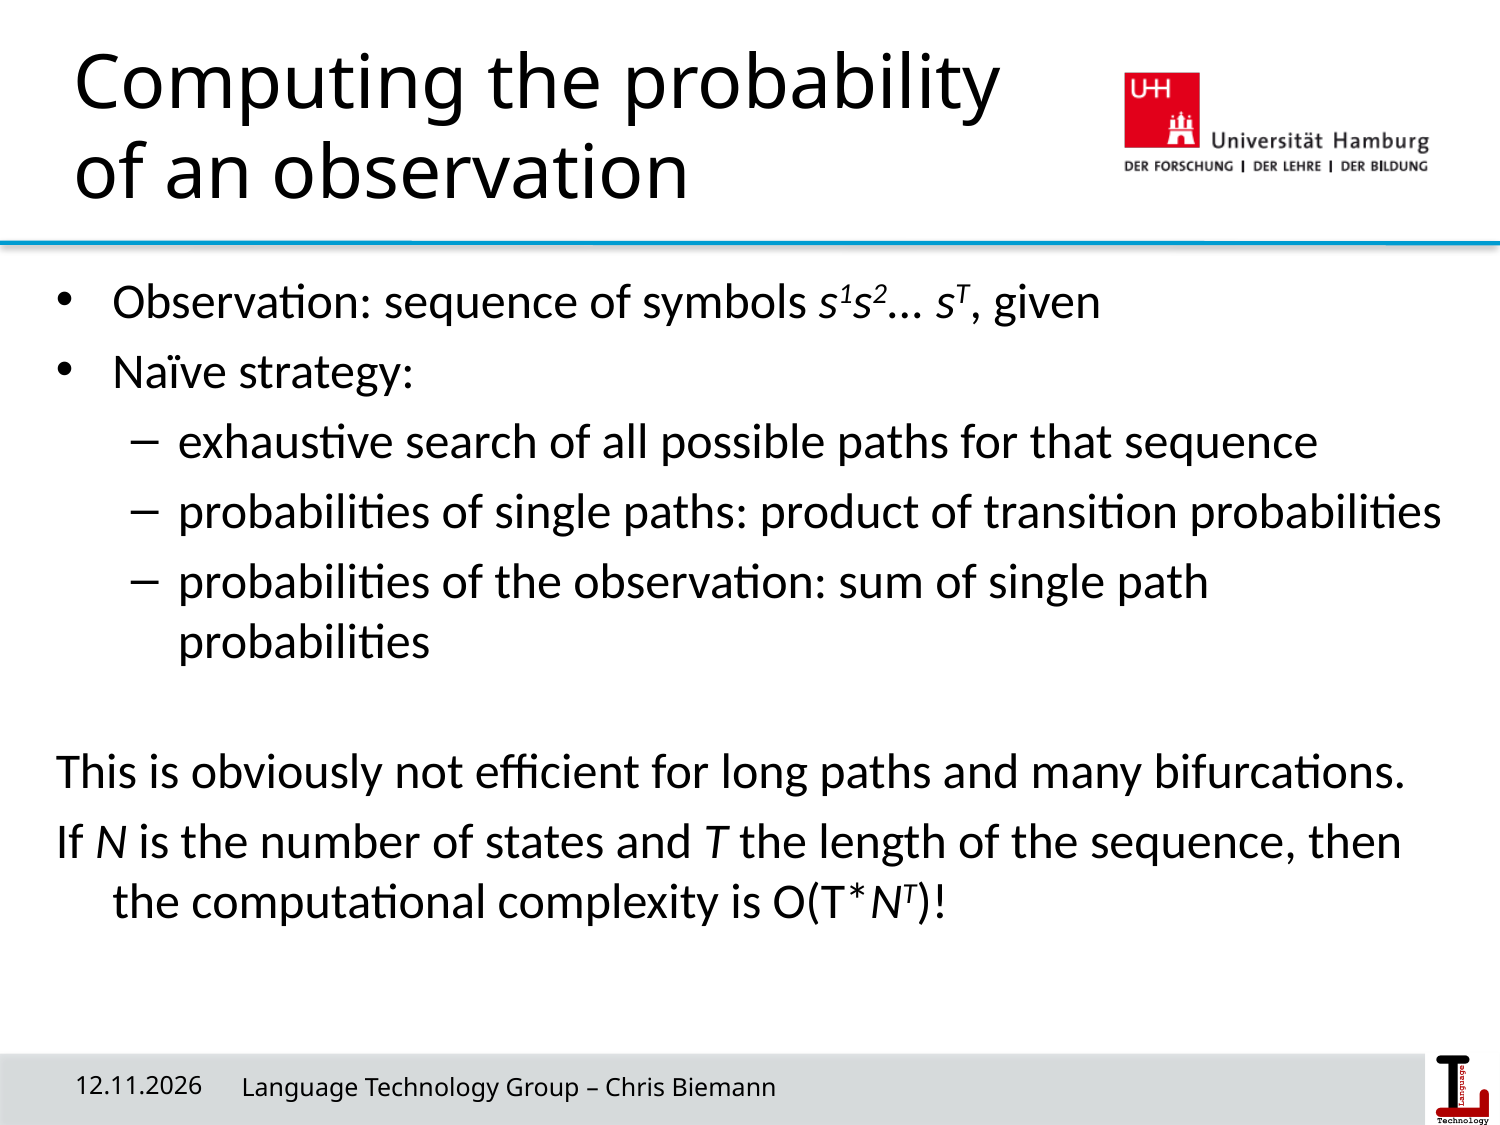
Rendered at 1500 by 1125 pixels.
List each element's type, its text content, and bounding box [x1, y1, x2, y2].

picture [1425, 1052, 1500, 1125]
text_box 08.05.19 [74, 1056, 224, 1117]
list Observation: sequence of symbols s1s2... sT, given Naïve strategy: exhaustive search of all possible paths for that sequence probabilities of single paths: product of transition probabilities probabilities of the observation: sum of single path probabilities This is obviously not efficient for long paths and many bifurcations. If N is the number of states and T the length of the sequence, then the computational complexity is O(T*NT)! [41, 261, 1480, 1047]
text_box Language Technology Group – Chris Biemann [235, 1056, 978, 1117]
title Computing the probability of an observation [58, 26, 1187, 164]
